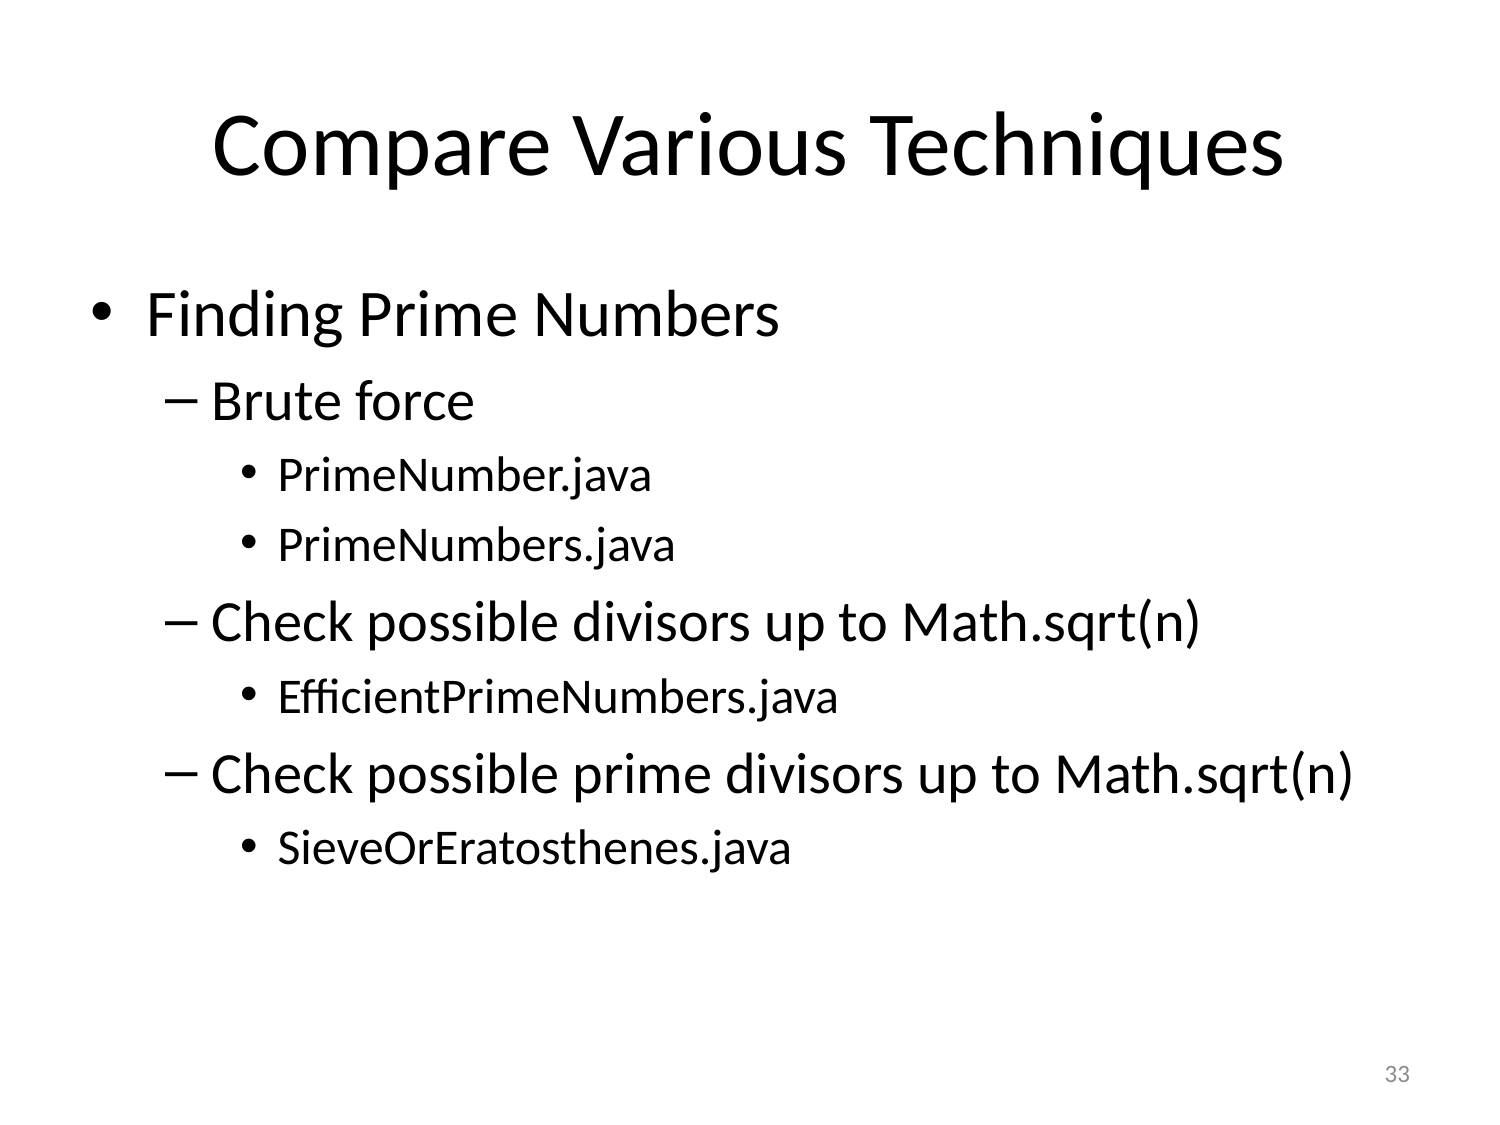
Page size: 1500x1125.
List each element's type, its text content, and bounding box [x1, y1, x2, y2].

list Finding Prime Numbers Brute force PrimeNumber.java PrimeNumbers.java Check possible divisors up to Math.sqrt(n) EfficientPrimeNumbers.java Check possible prime divisors up to Math.sqrt(n) SieveOrEratosthenes.java [75, 262, 1425, 1005]
slide_number 33 [1074, 1042, 1425, 1103]
title Compare Various Techniques [75, 45, 1425, 233]
